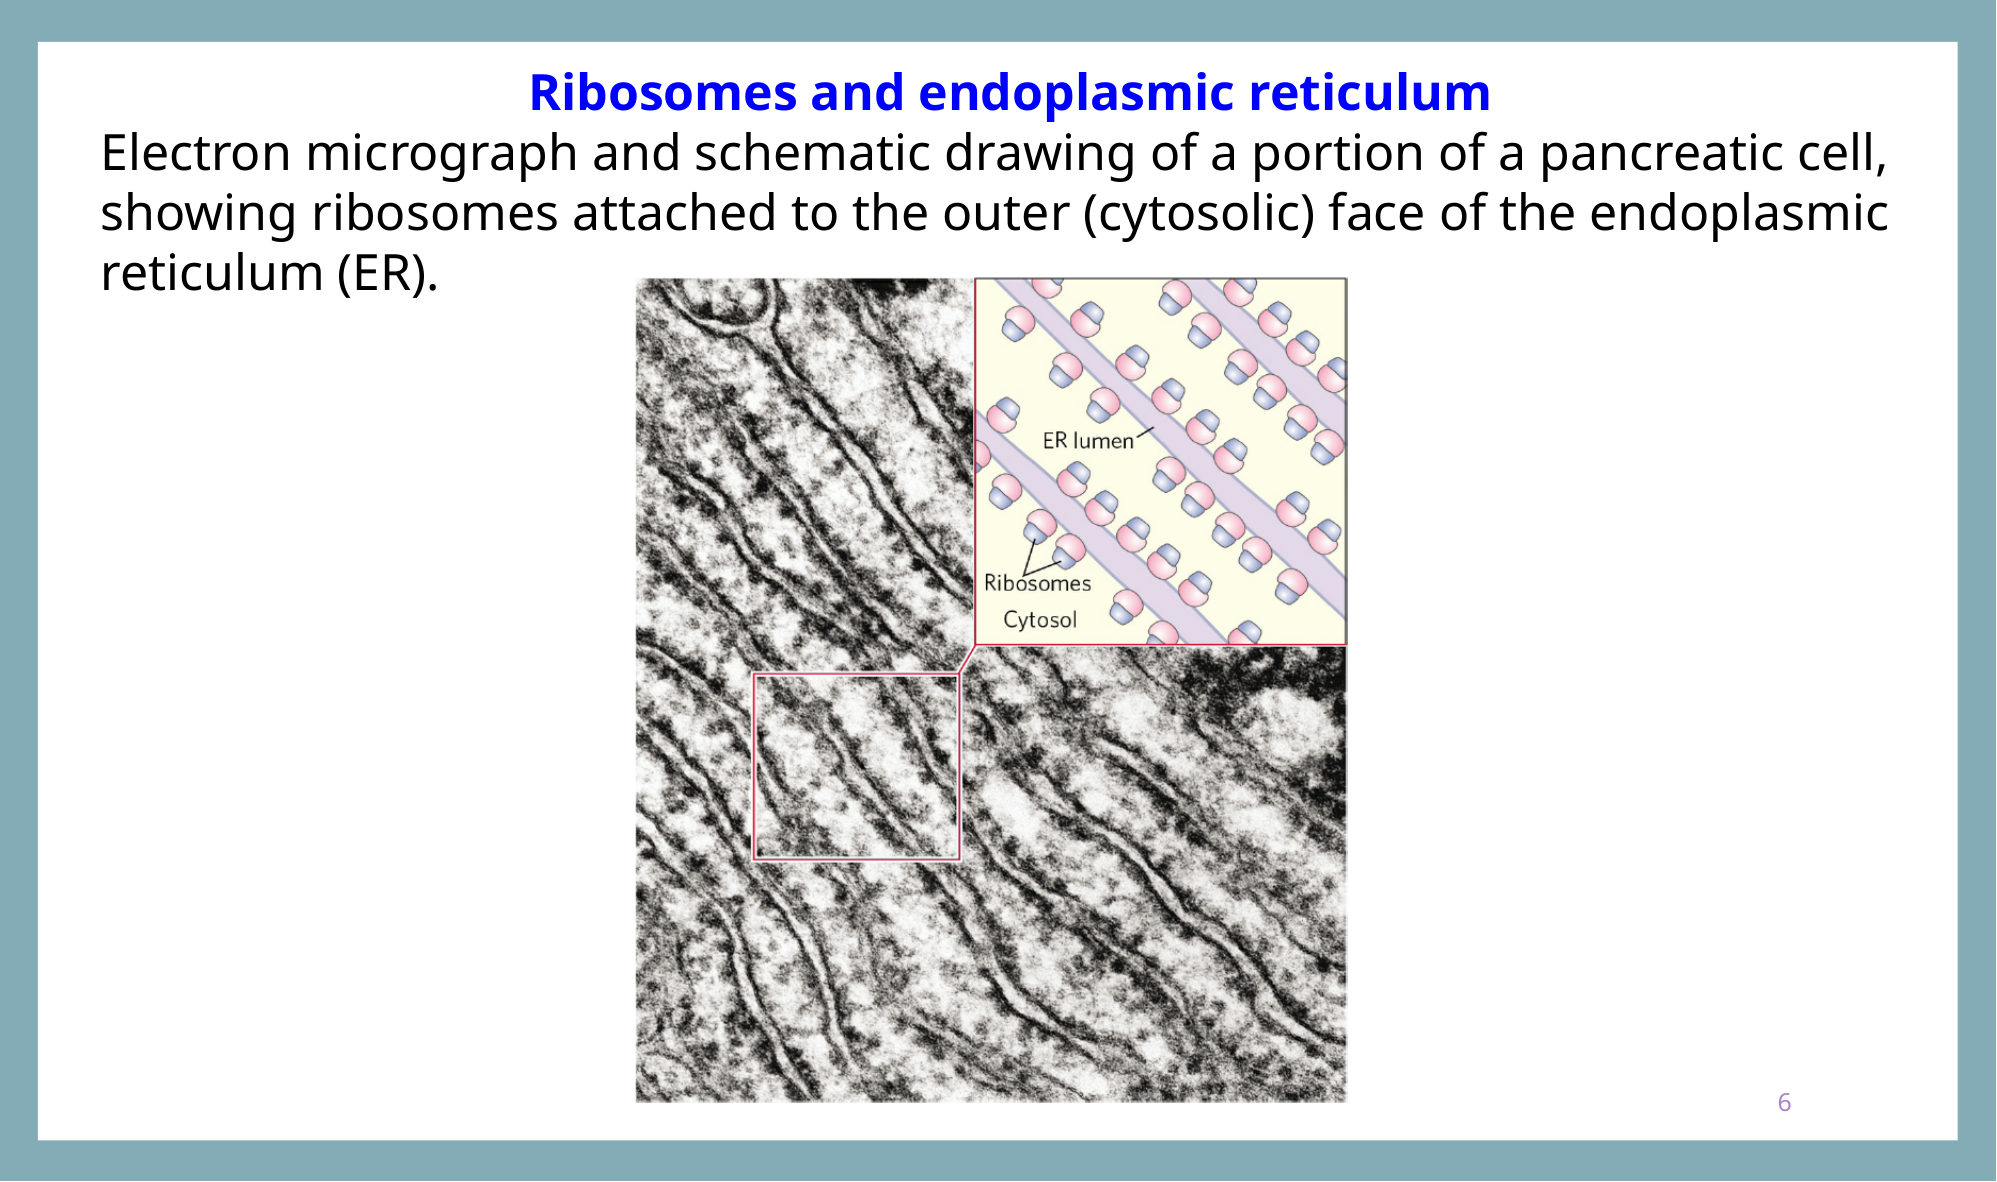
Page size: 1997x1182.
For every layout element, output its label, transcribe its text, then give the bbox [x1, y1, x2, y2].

text_box Ribosomes and endoplasmic reticulum Electron micrograph and schematic drawing of a portion of a pancreatic cell, showing ribosomes attached to the outer (cytosolic) face of the endoplasmic reticulum (ER). [85, 53, 1949, 308]
slide_number 6 [1527, 1072, 1807, 1135]
picture [622, 270, 1349, 1107]
